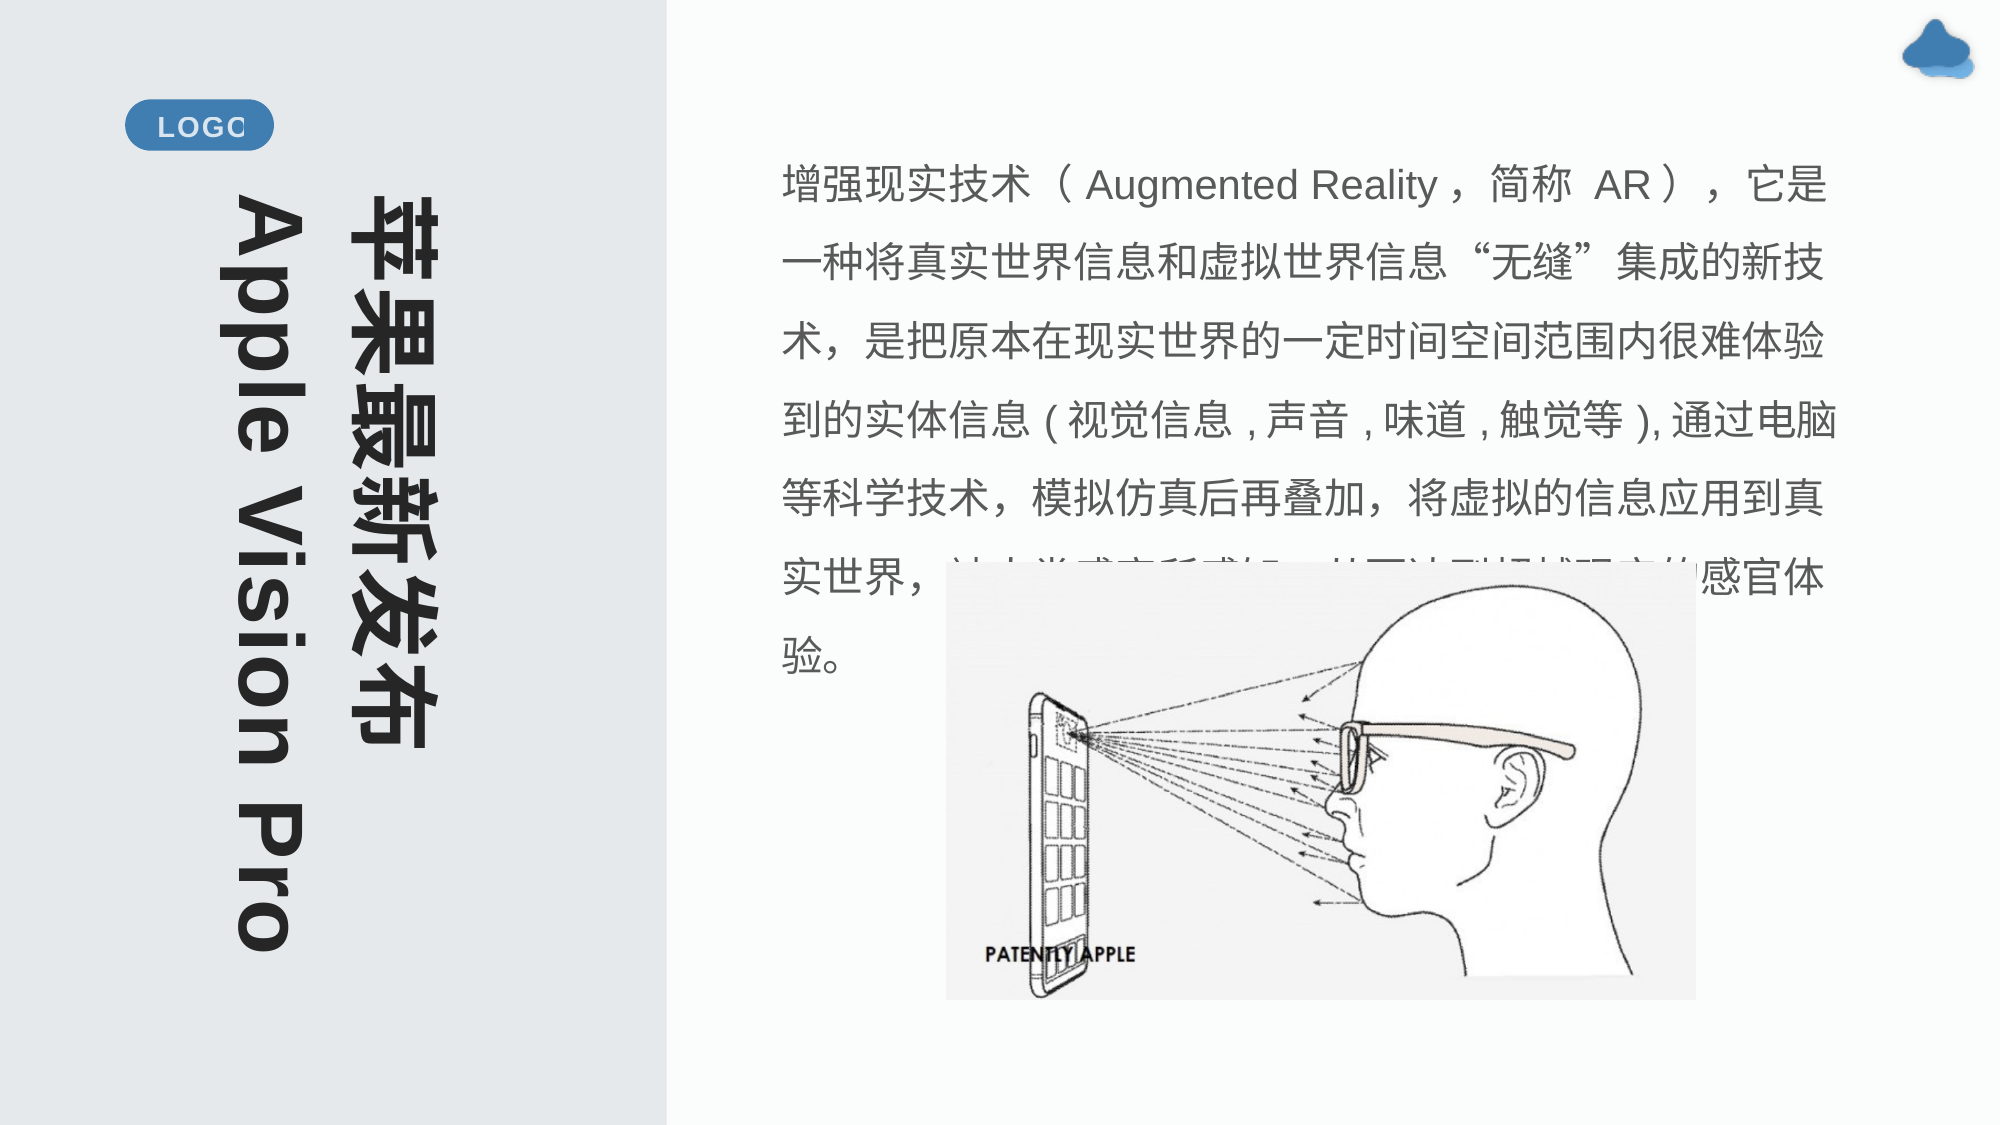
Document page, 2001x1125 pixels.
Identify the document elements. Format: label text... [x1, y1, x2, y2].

text_box 增强现实技术（Augmented Reality，简称 AR），它是一种将真实世界信息和虚拟世界信息“无缝”集成的新技术，是把原本在现实世界的一定时间空间范围内很难体验到的实体信息(视觉信息,声音,味道,触觉等),通过电脑等科学技术，模拟仿真后再叠加，将虚拟的信息应用到真实世界，被人类感官所感知，从而达到超越现实的感官体验。 [766, 125, 1875, 1000]
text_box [125, 99, 274, 151]
text_box 苹果最新发布 Apple Vision Pro [196, 177, 471, 1109]
picture [946, 562, 1696, 1000]
text_box [0, 0, 668, 1125]
picture [1881, 0, 2000, 101]
